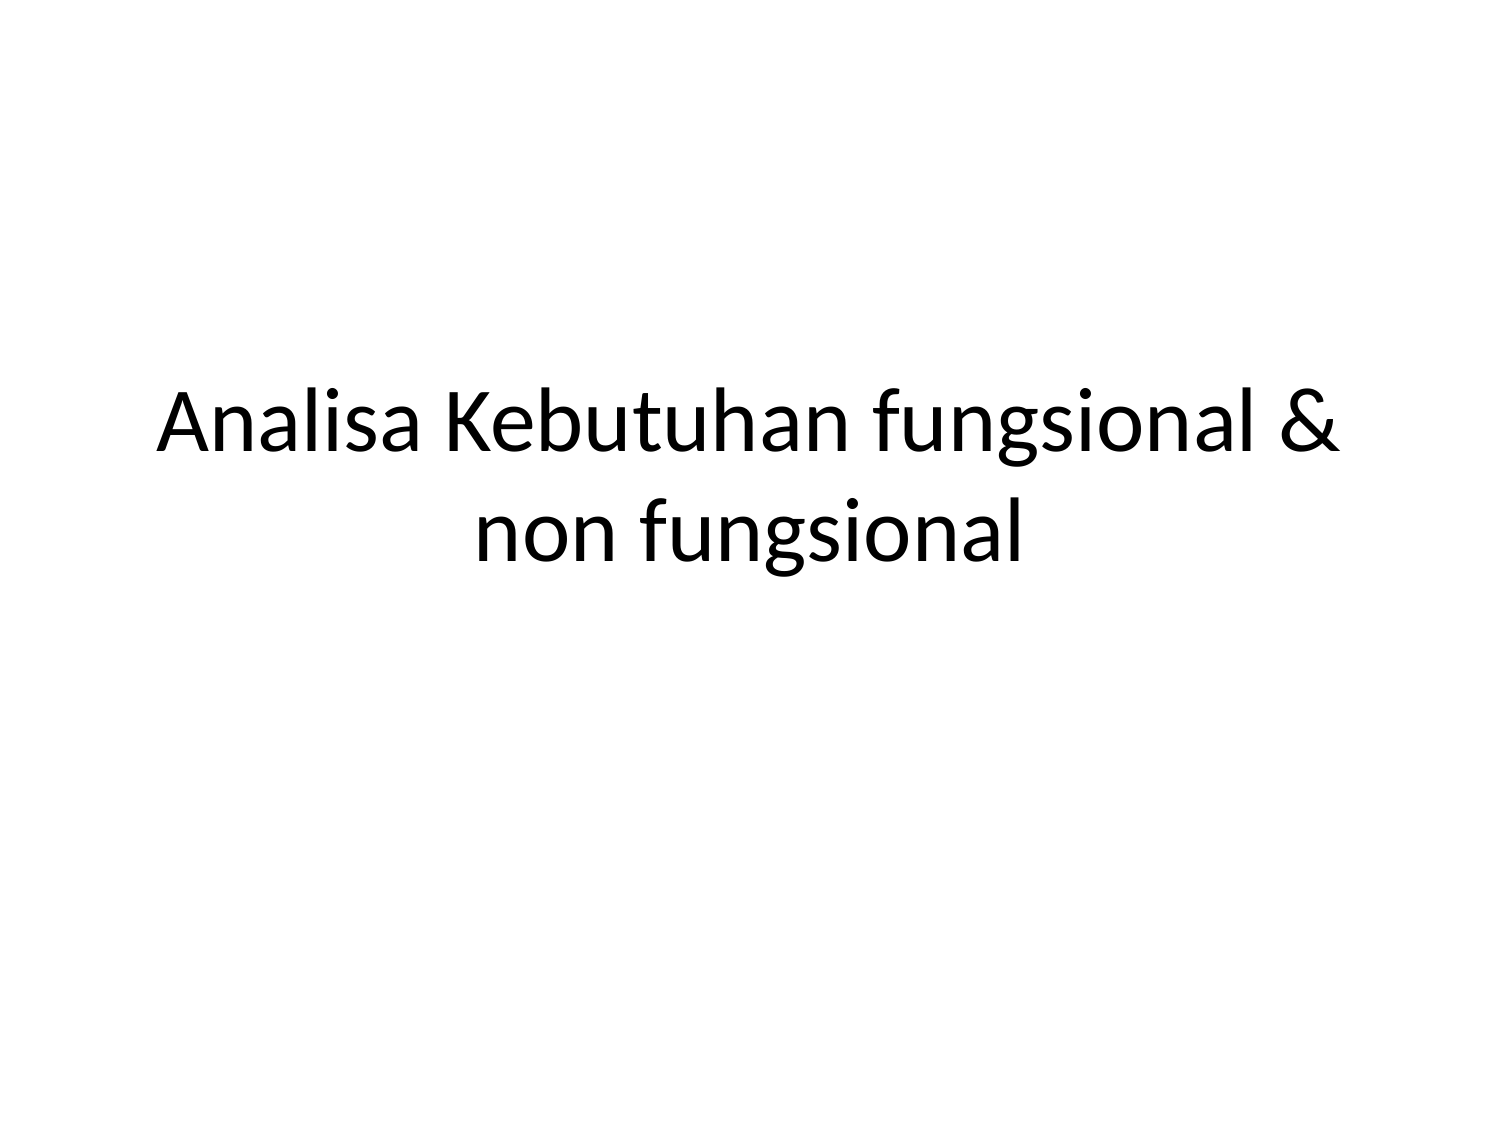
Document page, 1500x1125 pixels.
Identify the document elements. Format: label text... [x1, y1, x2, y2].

title Analisa Kebutuhan fungsional & non fungsional [112, 349, 1388, 591]
